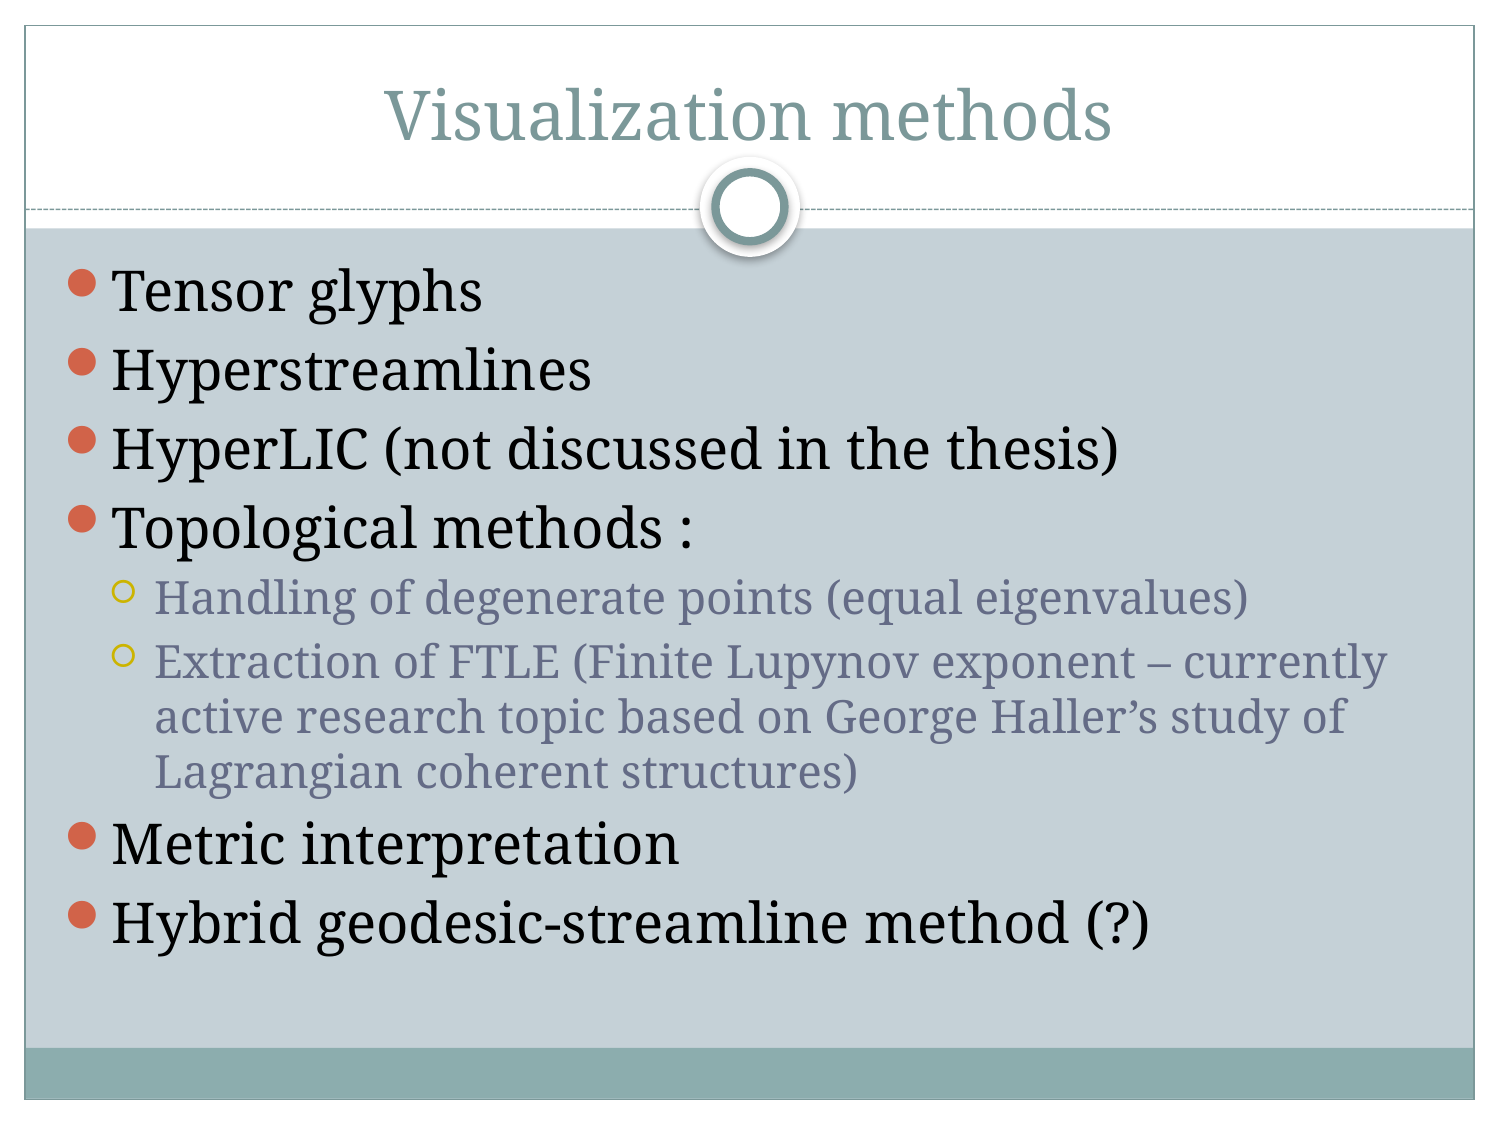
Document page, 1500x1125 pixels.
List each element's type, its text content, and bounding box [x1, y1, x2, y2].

list Tensor glyphs Hyperstreamlines HyperLIC (not discussed in the thesis) Topological methods : Handling of degenerate points (equal eigenvalues) Extraction of FTLE (Finite Lupynov exponent – currently active research topic based on George Haller’s study of Lagrangian coherent structures) Metric interpretation Hybrid geodesic-streamline method (?) [49, 248, 1445, 999]
title Visualization methods [49, 37, 1450, 162]
